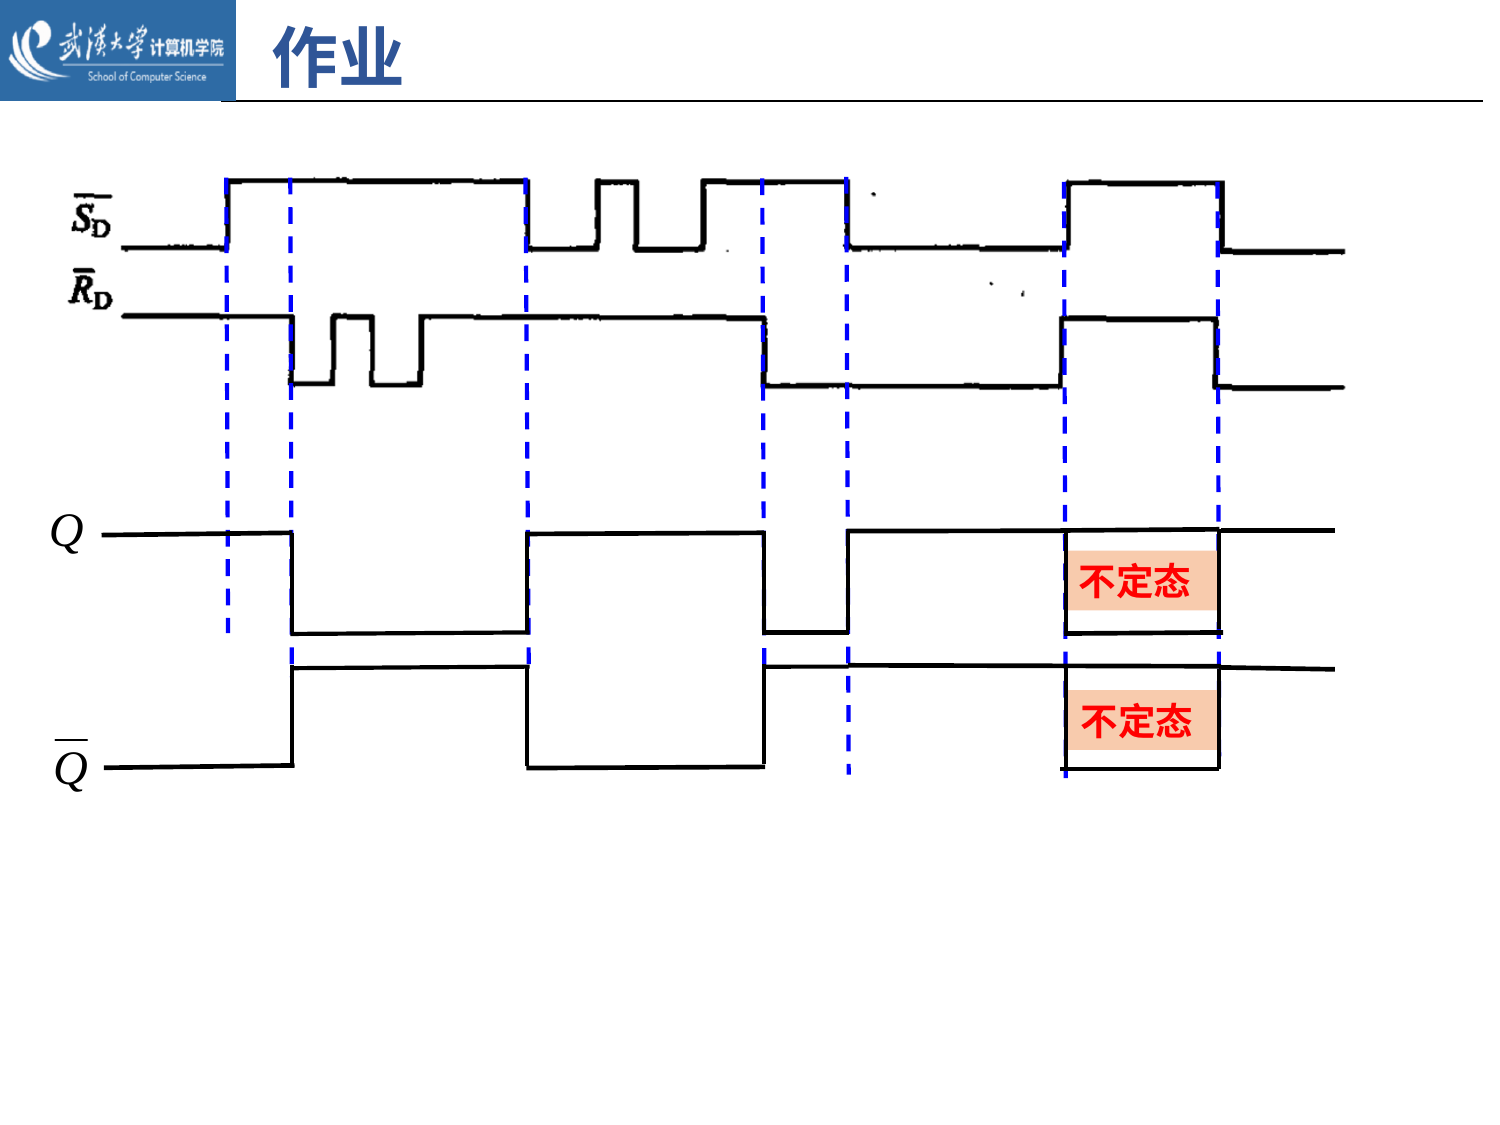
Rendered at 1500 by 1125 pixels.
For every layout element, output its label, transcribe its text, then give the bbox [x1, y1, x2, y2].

text_box 不定态 [1068, 690, 1217, 750]
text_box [525, 177, 529, 532]
text_box 作业 [256, 8, 1046, 100]
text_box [525, 634, 529, 666]
text_box 不定态 [1068, 550, 1217, 611]
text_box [42, 501, 91, 567]
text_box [101, 532, 292, 536]
picture [40, 140, 1395, 400]
picture [0, 0, 236, 101]
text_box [47, 728, 96, 805]
